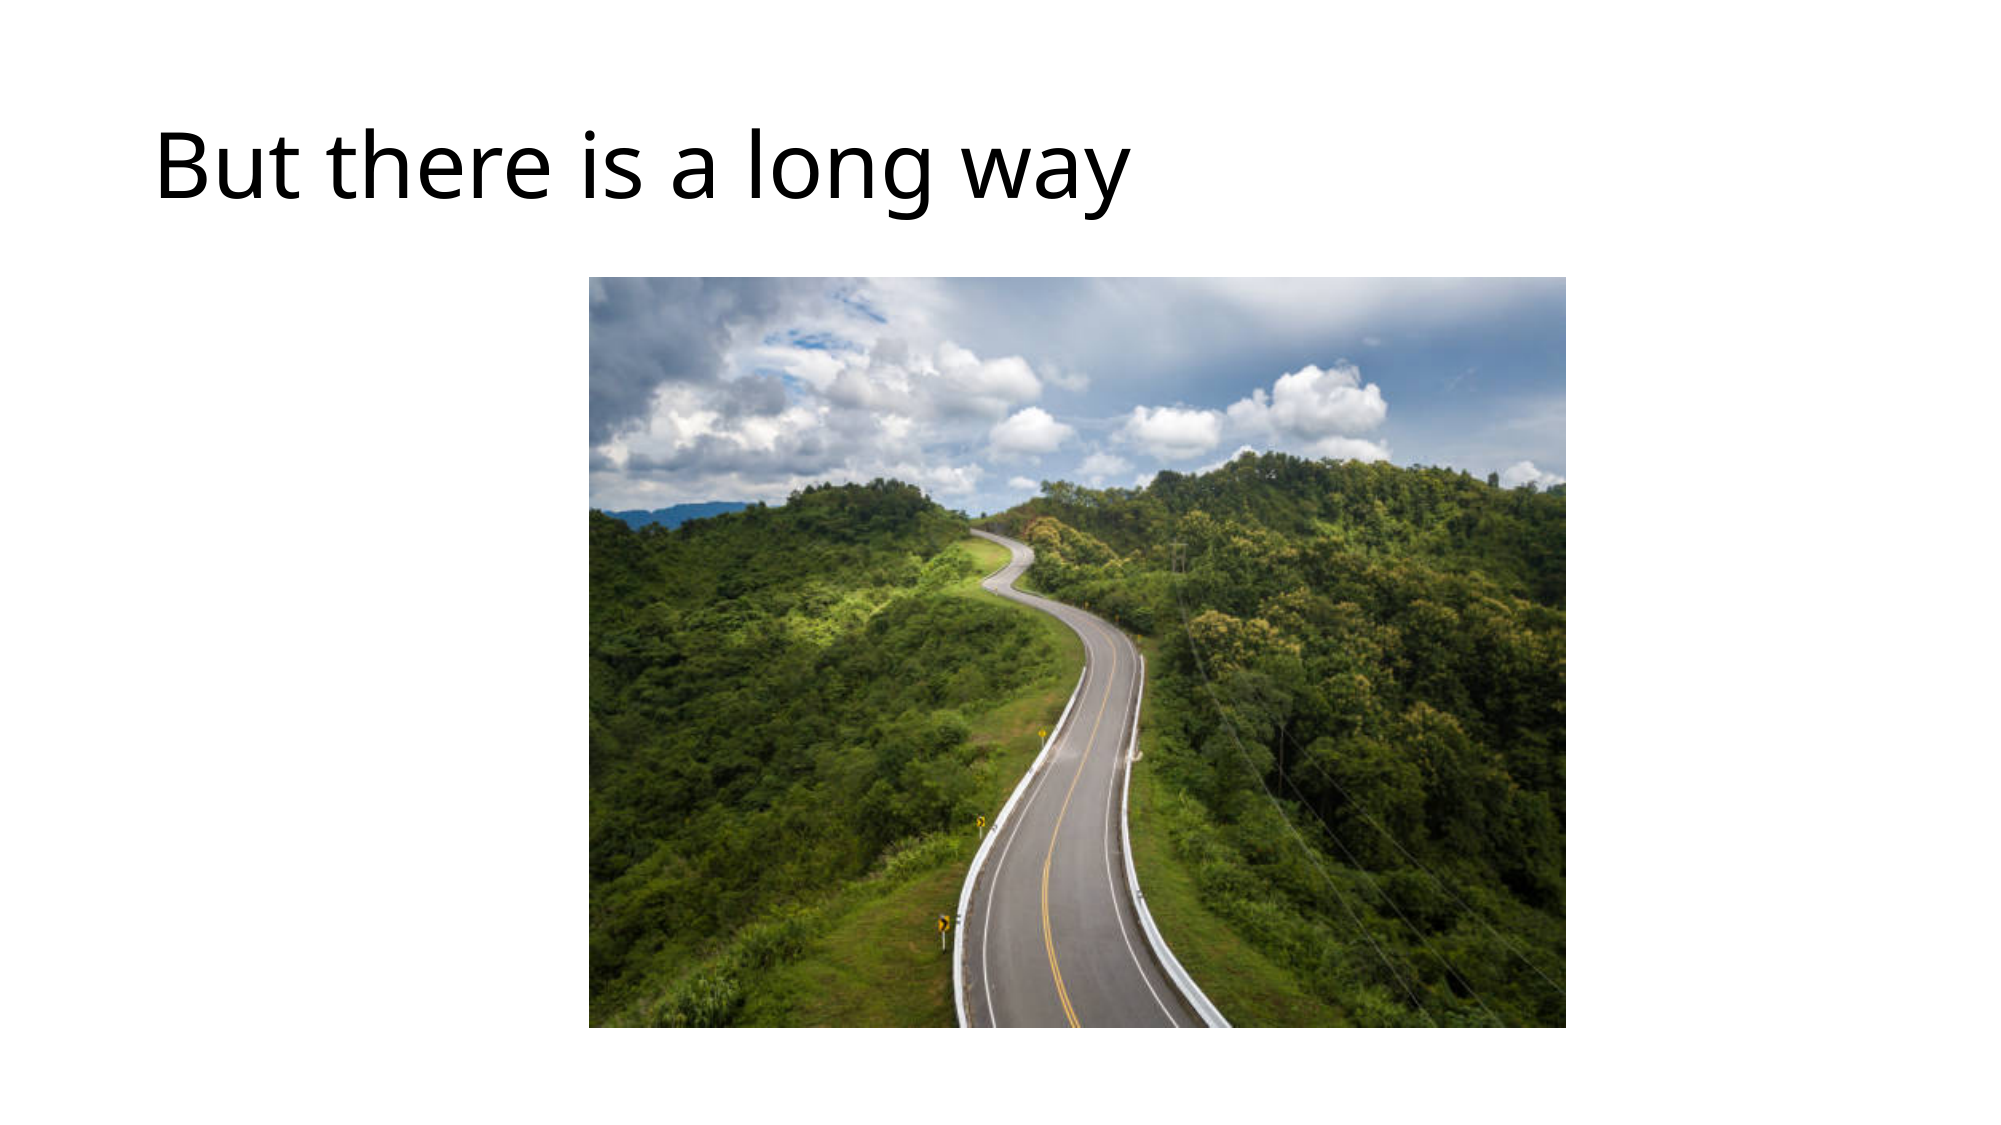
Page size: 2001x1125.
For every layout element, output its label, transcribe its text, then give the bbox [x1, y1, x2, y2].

title But there is a long way [137, 59, 1863, 278]
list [589, 277, 1566, 1028]
